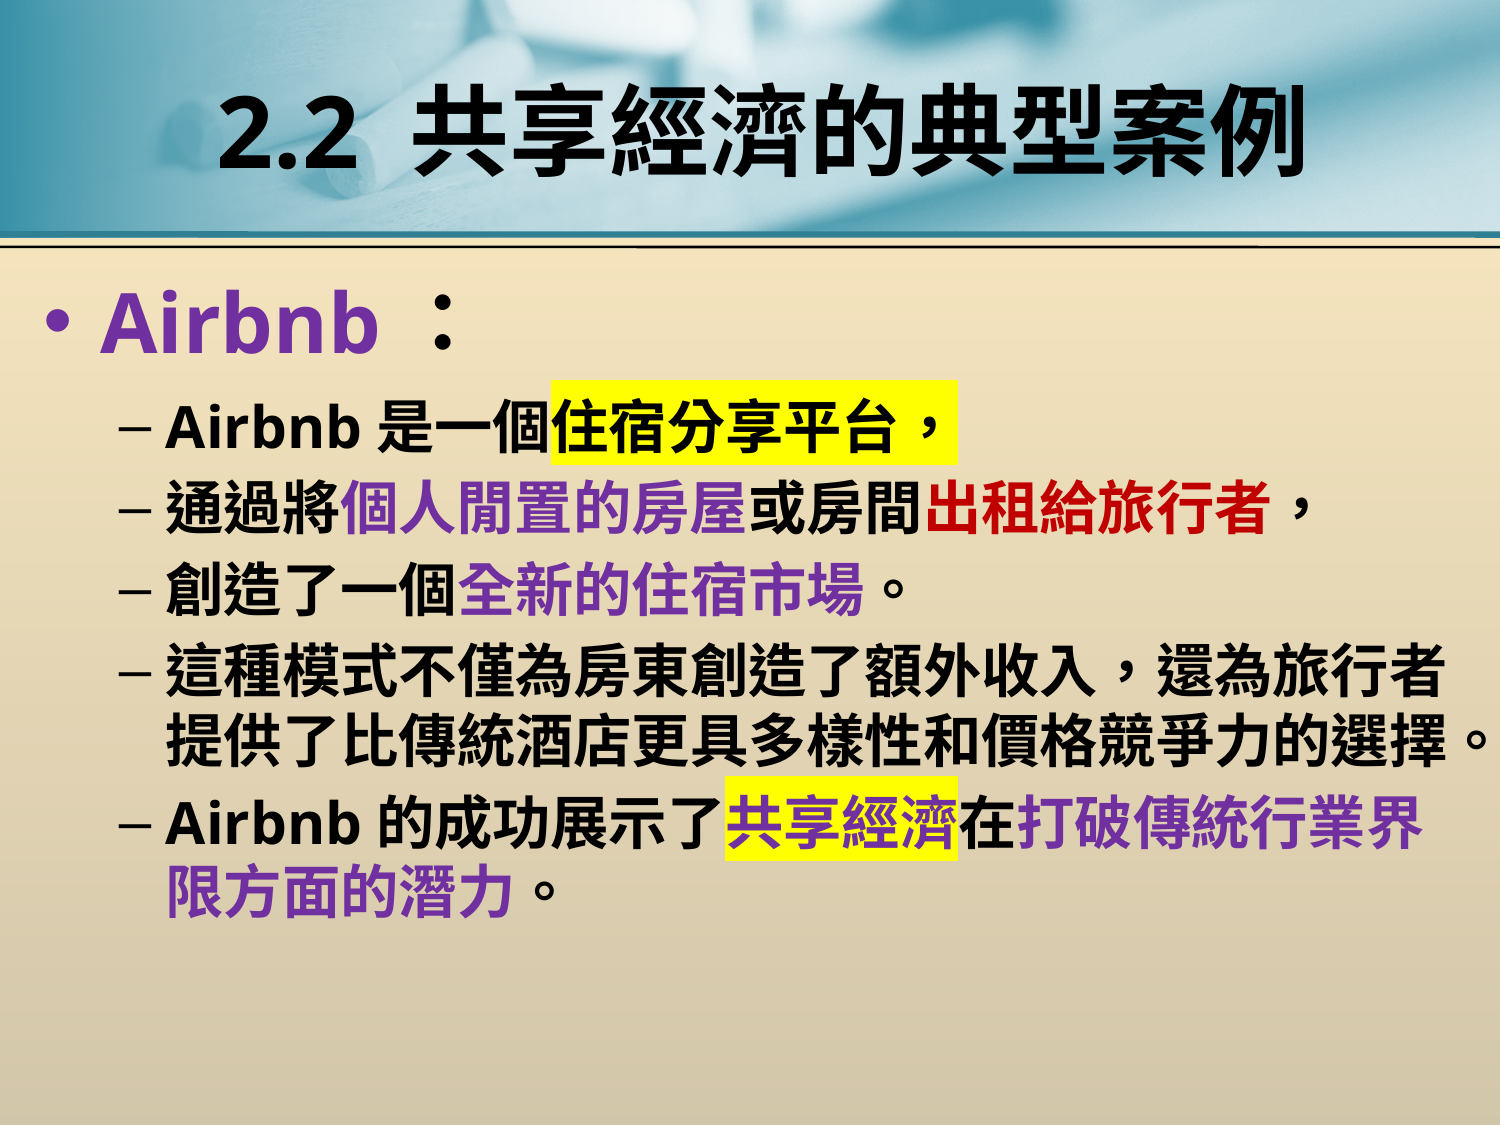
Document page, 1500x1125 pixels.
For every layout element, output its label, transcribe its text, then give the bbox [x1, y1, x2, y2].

title 2.2 共享經濟的典型案例 [45, 24, 1481, 233]
list Airbnb： Airbnb是一個住宿分享平台， 通過將個人閒置的房屋或房間出租給旅行者， 創造了一個全新的住宿市場。 這種模式不僅為房東創造了額外收入，還為旅行者提供了比傳統酒店更具多樣性和價格競爭力的選擇。 Airbnb的成功展示了共享經濟在打破傳統行業界限方面的潛力。 [29, 262, 1481, 1103]
